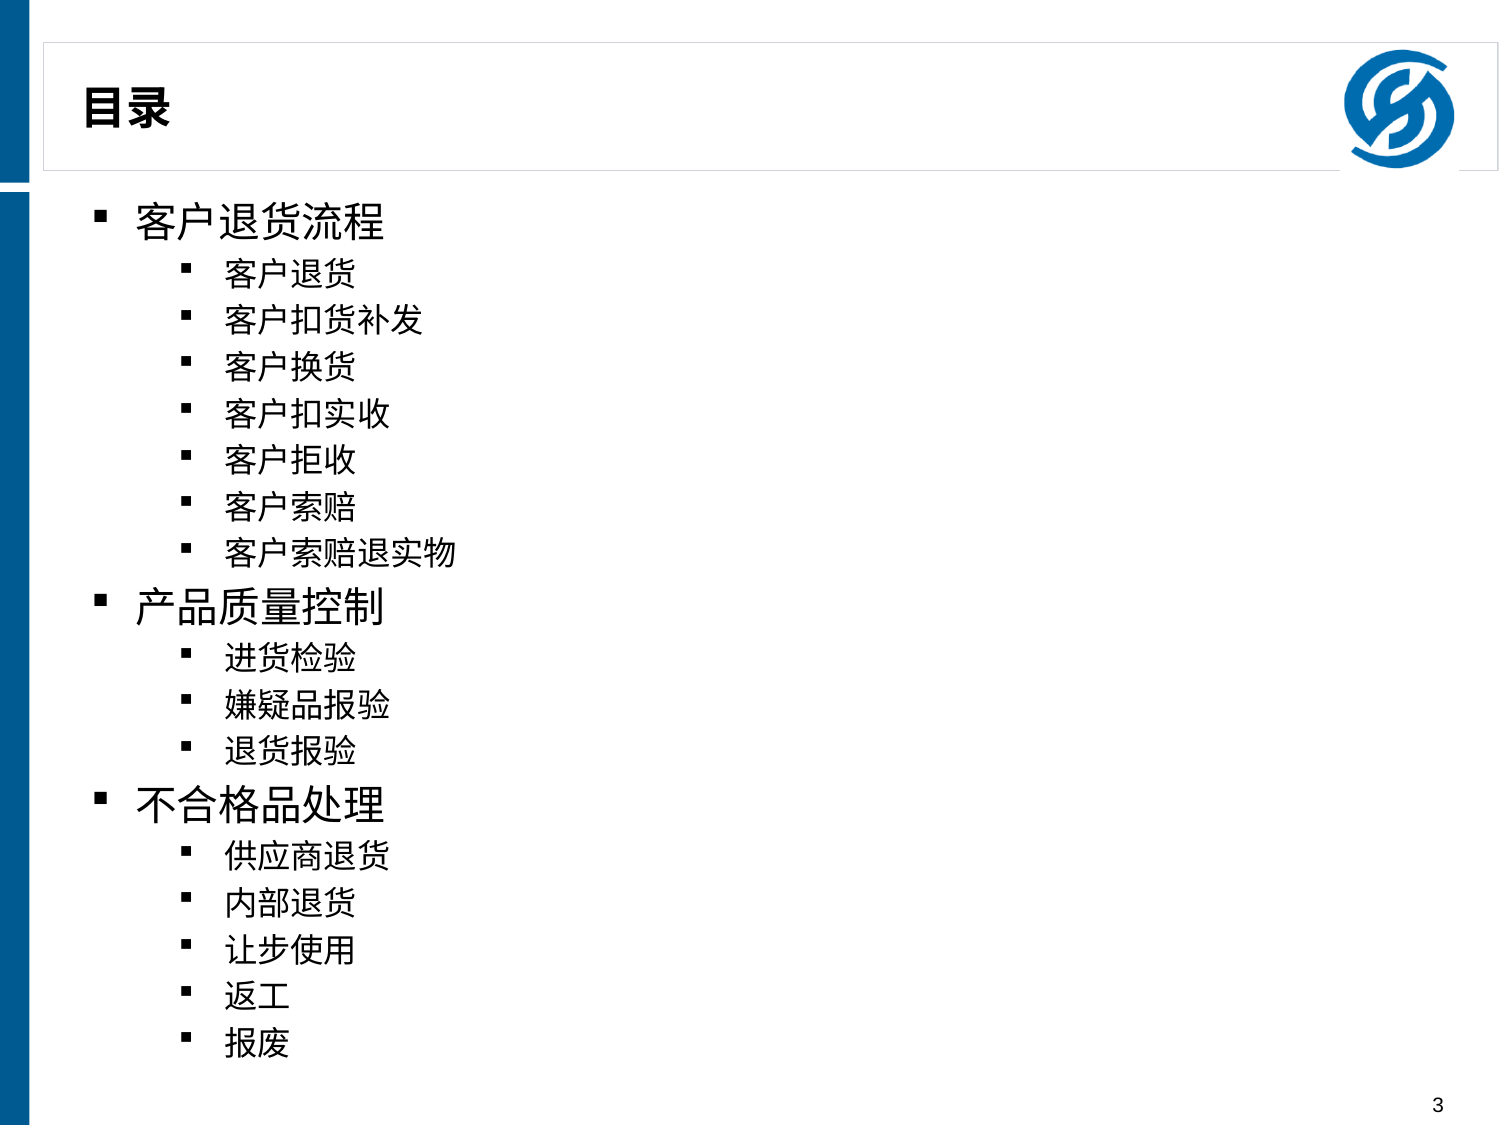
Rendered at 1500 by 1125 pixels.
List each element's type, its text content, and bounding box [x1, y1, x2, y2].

picture [1340, 47, 1459, 171]
list 客户退货流程 客户退货 客户扣货补发 客户换货 客户扣实收 客户拒收 客户索赔 客户索赔退实物 产品质量控制 进货检验 嫌疑品报验 退货报验 不合格品处理 供应商退货 内部退货 让步使用 返工 报废 [76, 196, 1471, 1095]
slide_number 3 [1317, 1089, 1460, 1118]
title 目录 [65, 46, 1011, 166]
